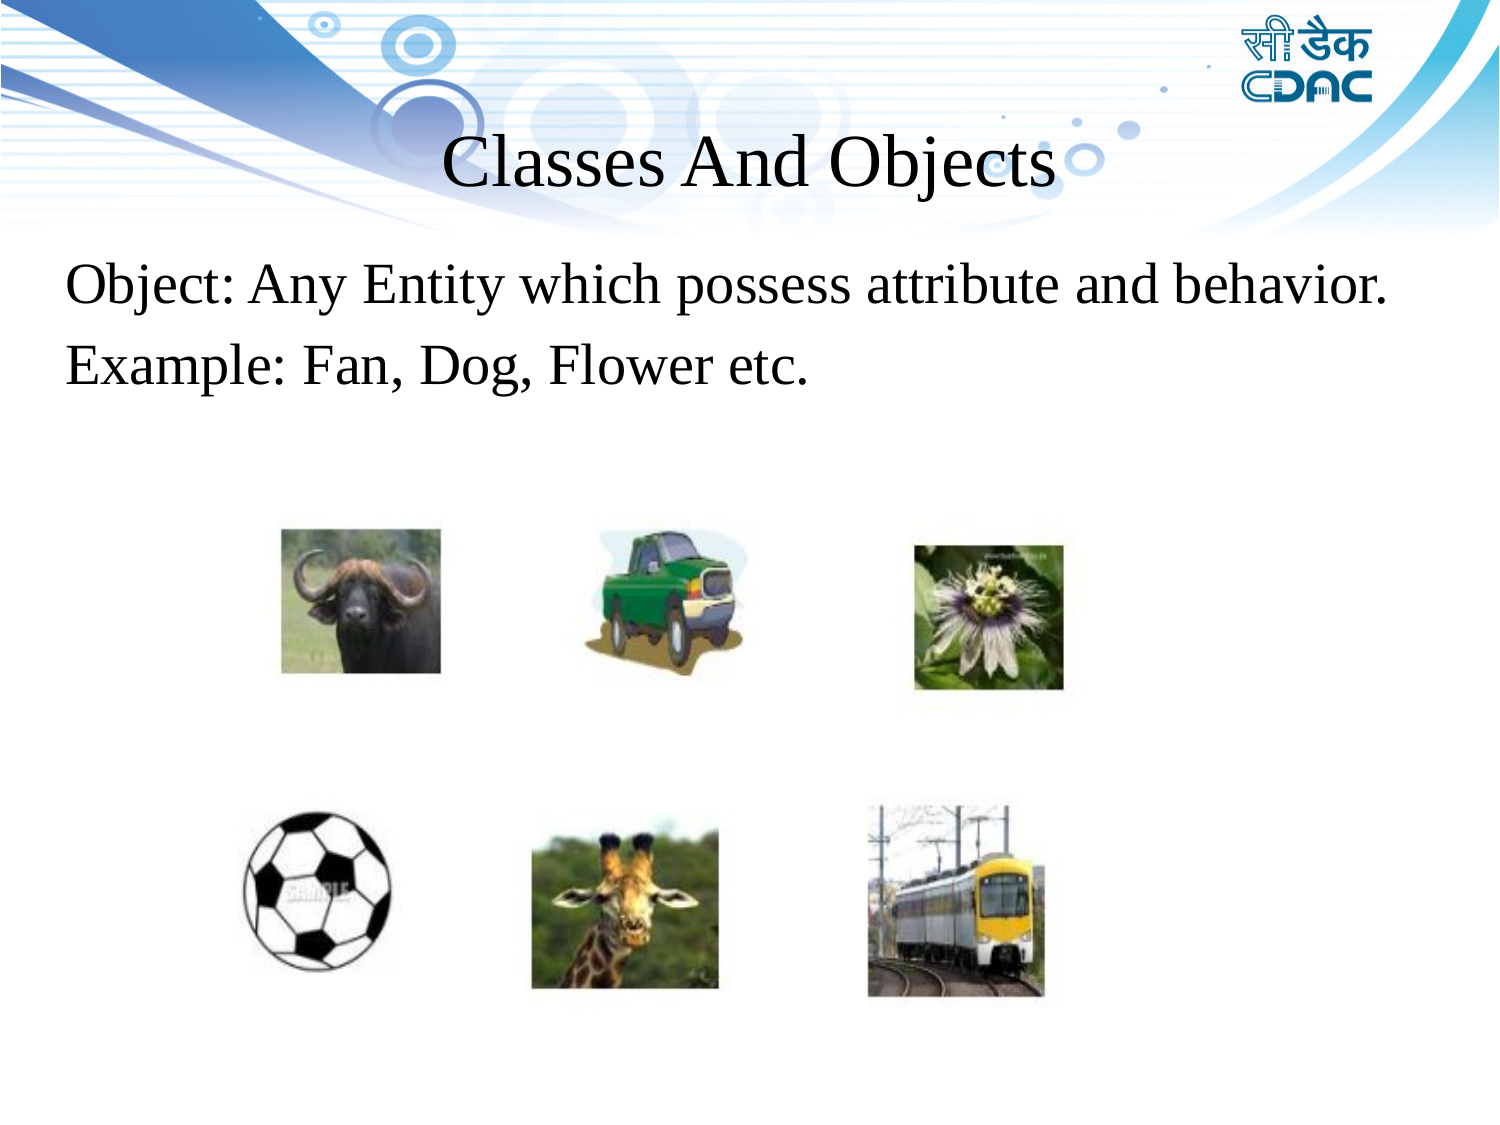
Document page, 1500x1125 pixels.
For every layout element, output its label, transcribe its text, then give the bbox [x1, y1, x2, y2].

picture [237, 487, 1100, 1038]
picture [1, 0, 1499, 335]
title Classes And Objects [112, 99, 1388, 213]
list Object: Any Entity which possess attribute and behavior. Example: Fan, Dog, Flower etc. [50, 237, 1475, 1088]
